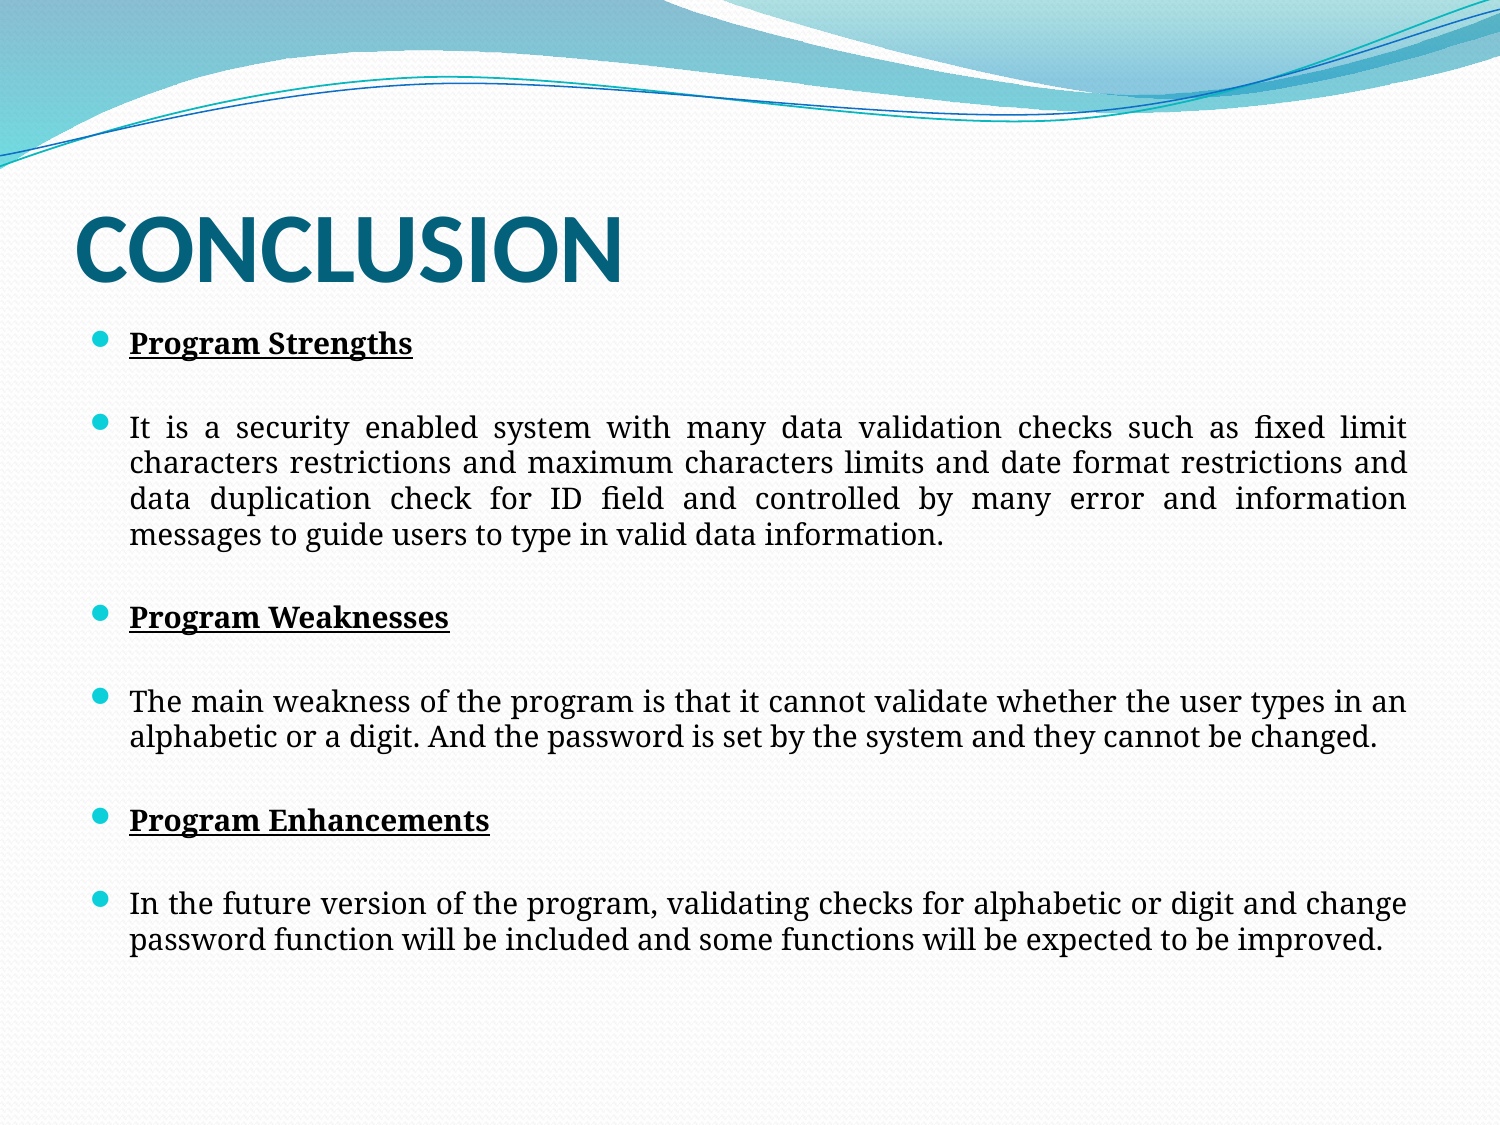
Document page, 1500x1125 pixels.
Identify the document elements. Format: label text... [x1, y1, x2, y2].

title CONCLUSION [75, 115, 1425, 303]
list Program Strengths It is a security enabled system with many data validation checks such as fixed limit characters restrictions and maximum characters limits and date format restrictions and data duplication check for ID field and controlled by many error and information messages to guide users to type in valid data information. Program Weaknesses The main weakness of the program is that it cannot validate whether the user types in an alphabetic or a digit. And the password is set by the system and they cannot be changed. Program Enhancements In the future version of the program, validating checks for alphabetic or digit and change password function will be included and some functions will be expected to be improved. [75, 317, 1425, 1038]
